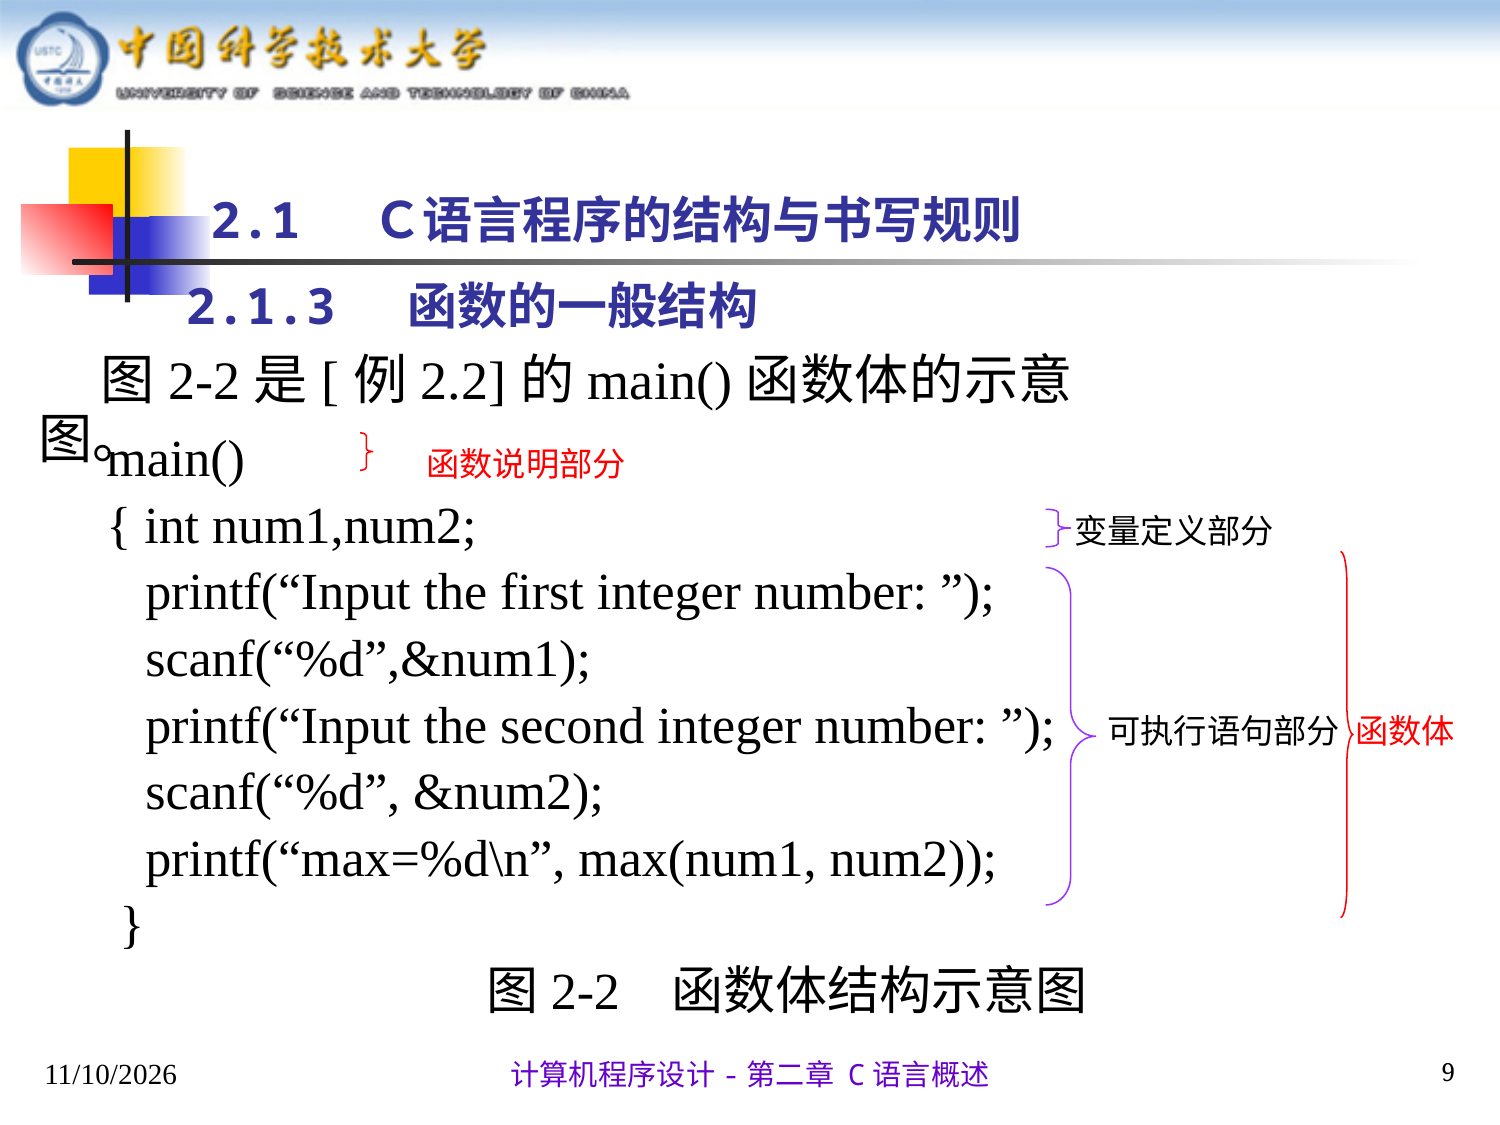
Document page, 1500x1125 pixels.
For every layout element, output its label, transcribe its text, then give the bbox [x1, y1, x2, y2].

footer 计算机程序设计-第二章 C语言概述 [241, 1023, 1259, 1100]
list main() 函数说明部分 { int num1,num2; 变量定义部分 printf(“Input the first integer number: ”); scanf(“%d”,&num1); printf(“Input the second integer number: ”); 可执行语句部分 函数体 scanf(“%d”, &num2); printf(“max=%d\n”, max(num1, num2)); } 图2-2 函数体结构示意图 [29, 423, 1483, 1048]
text_box 图2-2是[例2.2]的main()函数体的示意图。 [23, 345, 1088, 478]
slide_number 9 [1281, 1022, 1471, 1099]
picture [0, 0, 1500, 111]
title 2.1 Ｃ语言程序的结构与书写规则 [195, 180, 1471, 257]
text_box 2.1.3 函数的一般结构 [171, 267, 821, 343]
text_box [1045, 567, 1096, 905]
text_box [360, 432, 373, 471]
text_box [1340, 551, 1354, 918]
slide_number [29, 1022, 219, 1099]
text_box [1045, 509, 1071, 547]
